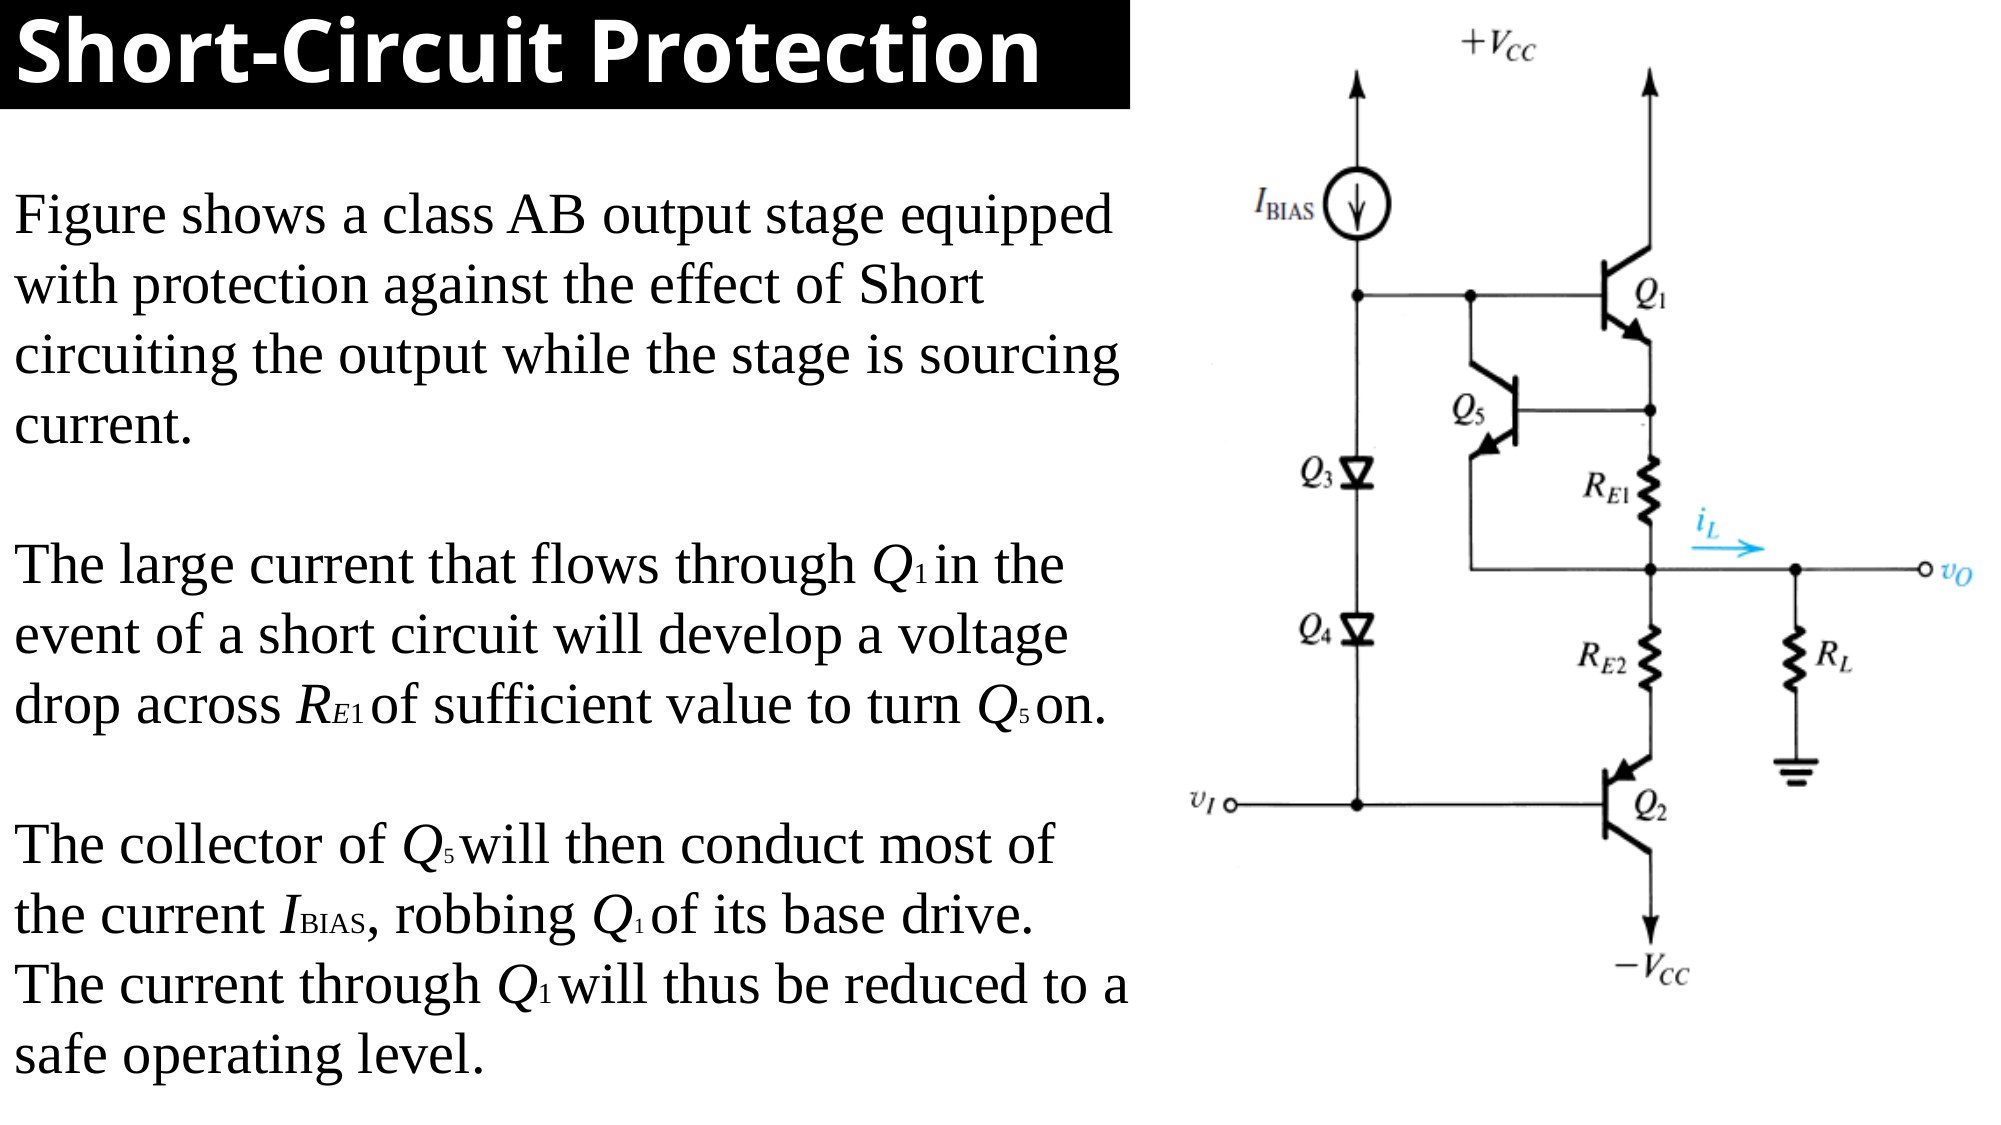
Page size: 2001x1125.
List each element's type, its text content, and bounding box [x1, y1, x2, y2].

text_box Figure shows a class AB output stage equipped with protection against the effect of Short circuiting the output while the stage is sourcing current. The large current that flows through Q1 in the event of a short circuit will develop a voltage drop across RE1 of sufficient value to turn Q5 on. The collector of Q5 will then conduct most of the current IBIAS, robbing Q1 of its base drive. The current through Q1 will thus be reduced to a safe operating level. [0, 168, 1148, 1093]
picture [1171, 0, 1977, 991]
title Short-Circuit Protection [0, 0, 1131, 110]
